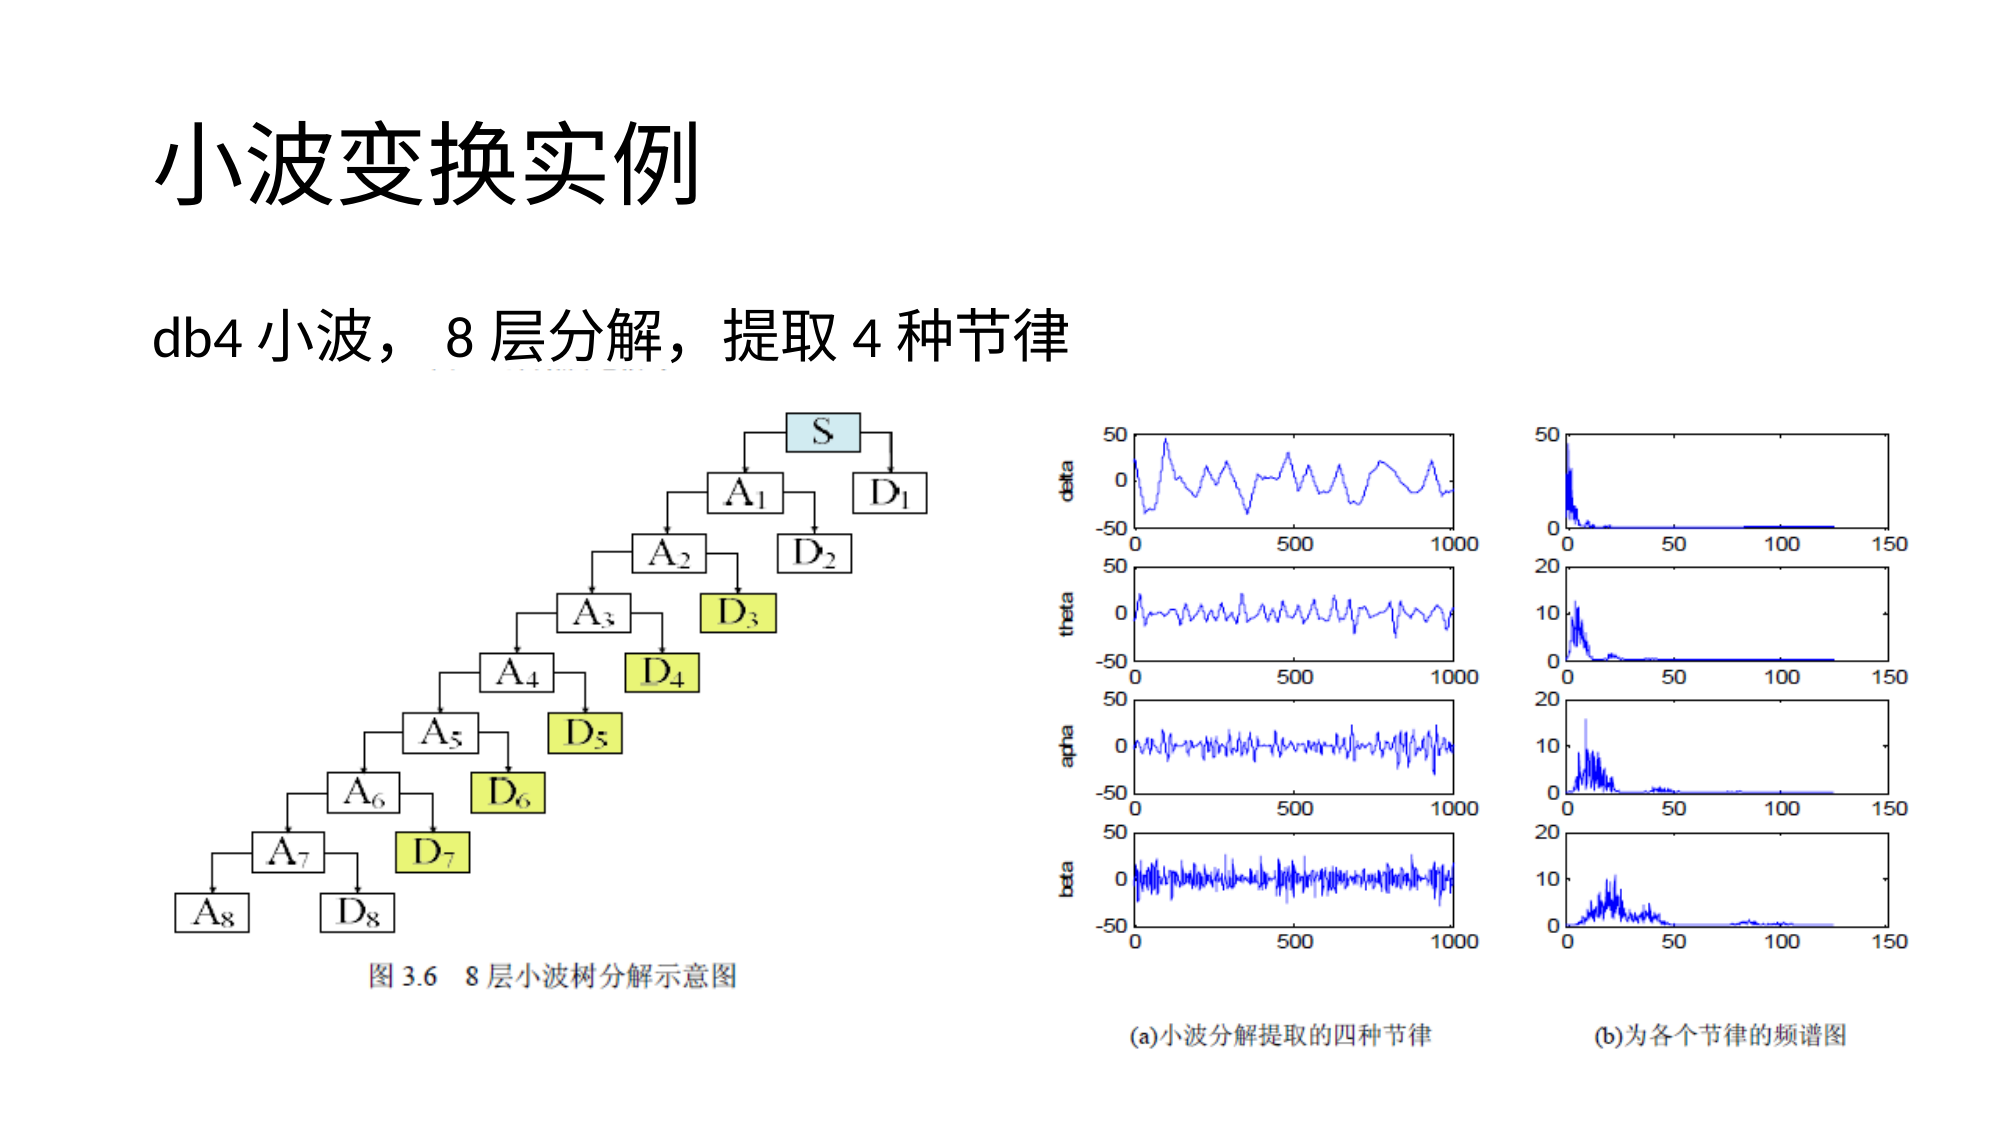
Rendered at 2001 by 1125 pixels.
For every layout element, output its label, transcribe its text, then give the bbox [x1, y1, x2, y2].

title 小波变换实例 [137, 59, 1863, 278]
picture [1040, 415, 1938, 1066]
list db4小波，8层分解，提取4种节律 [137, 299, 1863, 1014]
picture [117, 369, 984, 1014]
